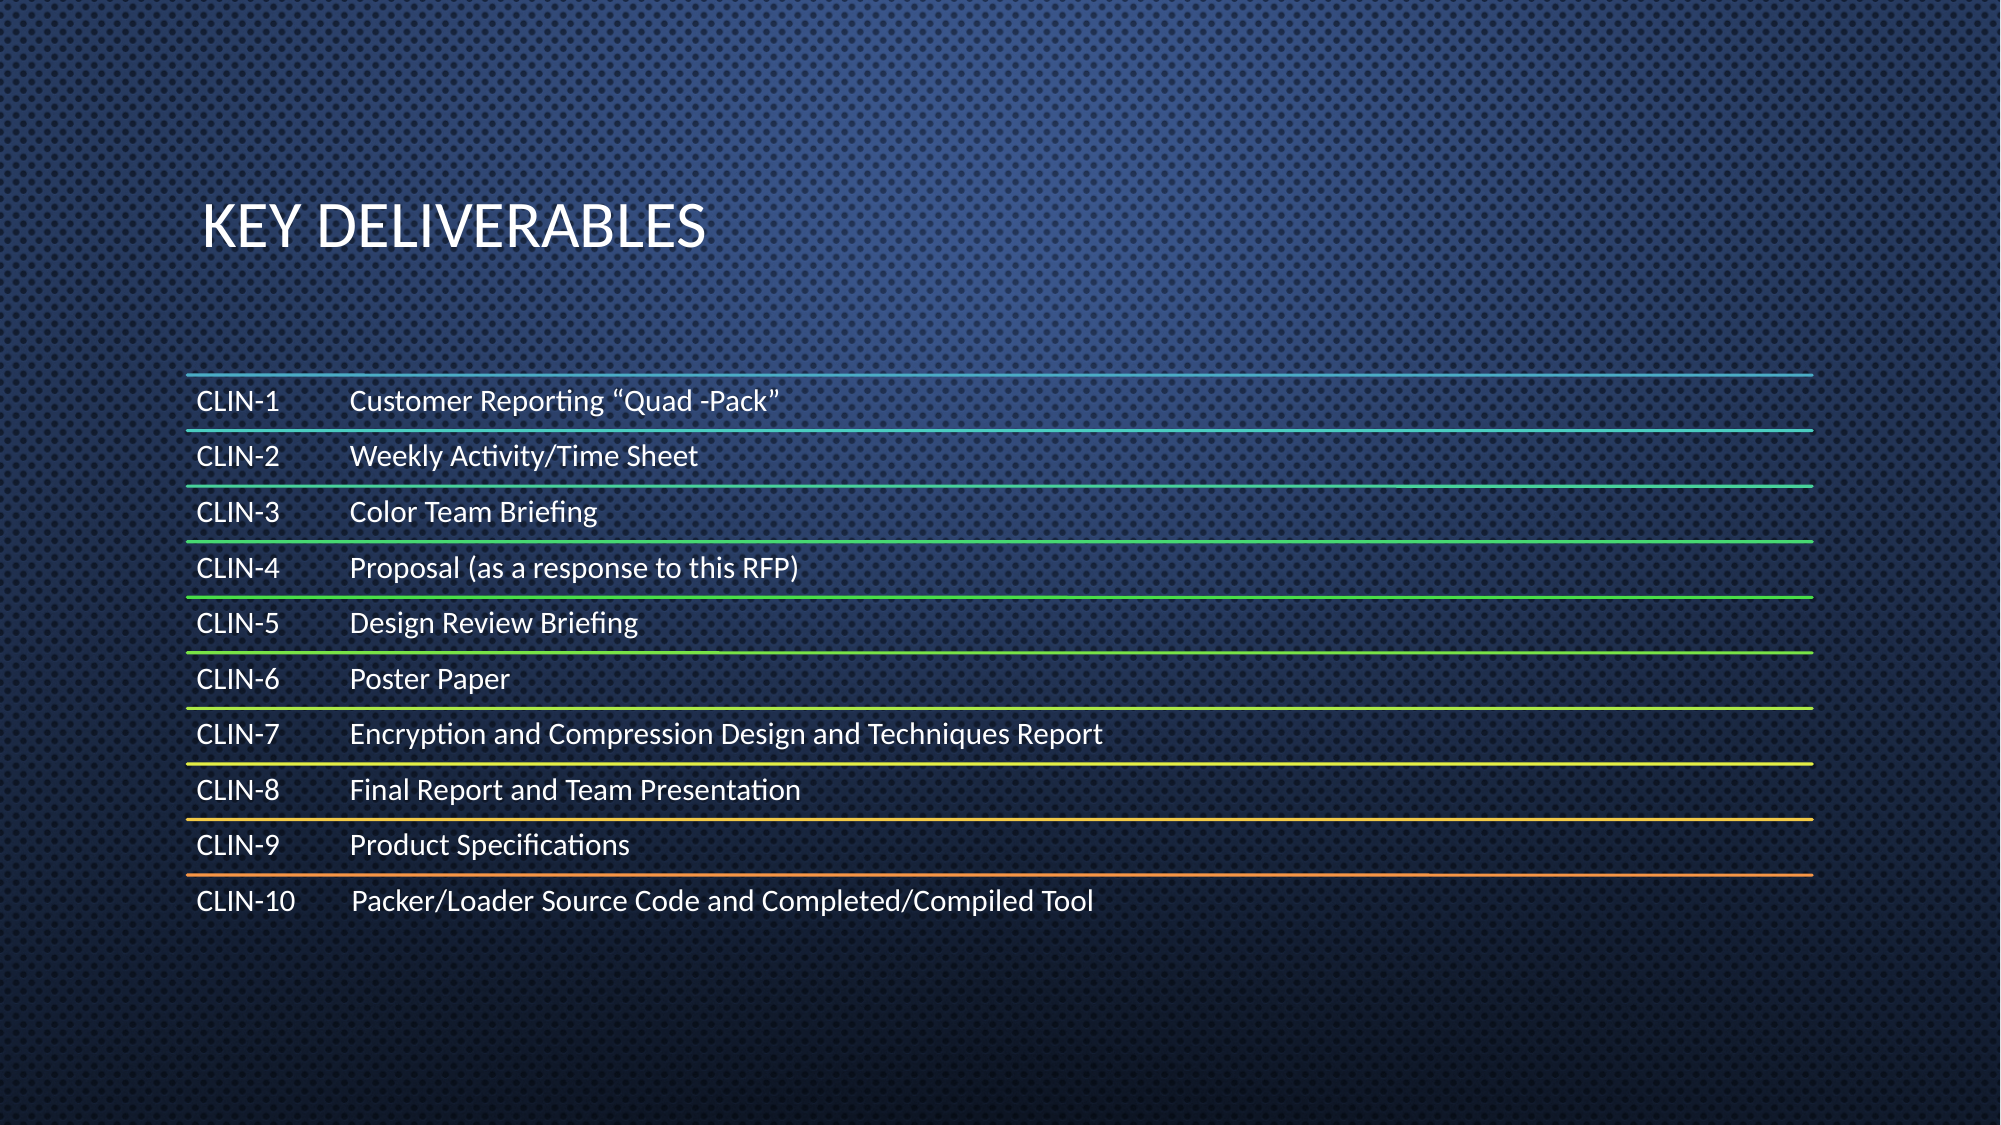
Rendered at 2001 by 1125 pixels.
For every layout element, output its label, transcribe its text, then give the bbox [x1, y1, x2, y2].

title Key Deliverables [187, 99, 1813, 341]
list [186, 374, 1813, 931]
